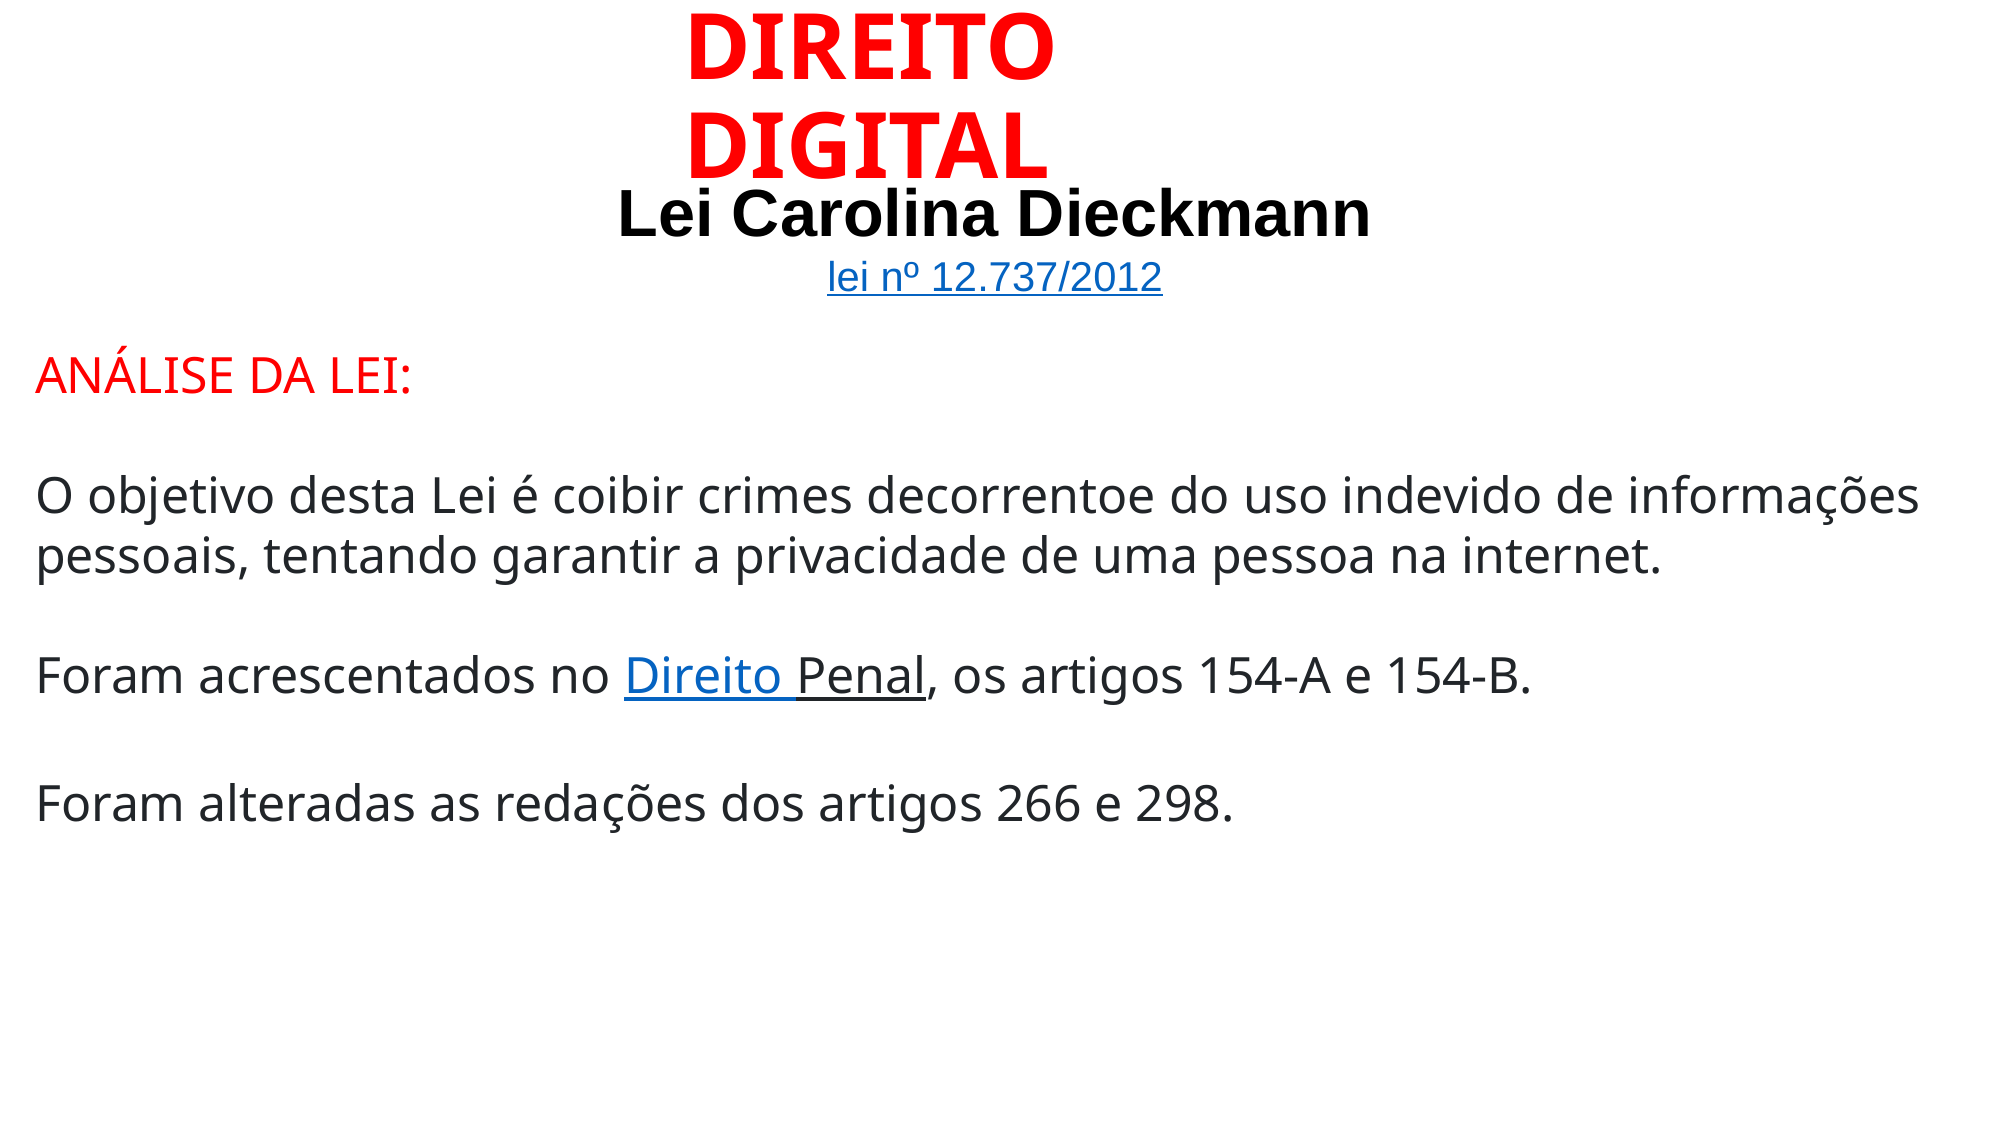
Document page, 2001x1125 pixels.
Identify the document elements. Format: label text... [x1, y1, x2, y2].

title DIREITO DIGITAL [668, 36, 1305, 162]
text_box Lei Carolina Dieckmann lei nº 12.737/2012 [20, 162, 1971, 336]
text_box Análise da Lei: O objetivo desta Lei é coibir crimes decorrentoe do uso indevido de informações pessoais, tentando garantir a privacidade de uma pessoa na internet. Foram acrescentados no Direito Penal, os artigos 154-A e 154-B. Foram alteradas as redações dos artigos 266 e 298. [20, 336, 1971, 840]
